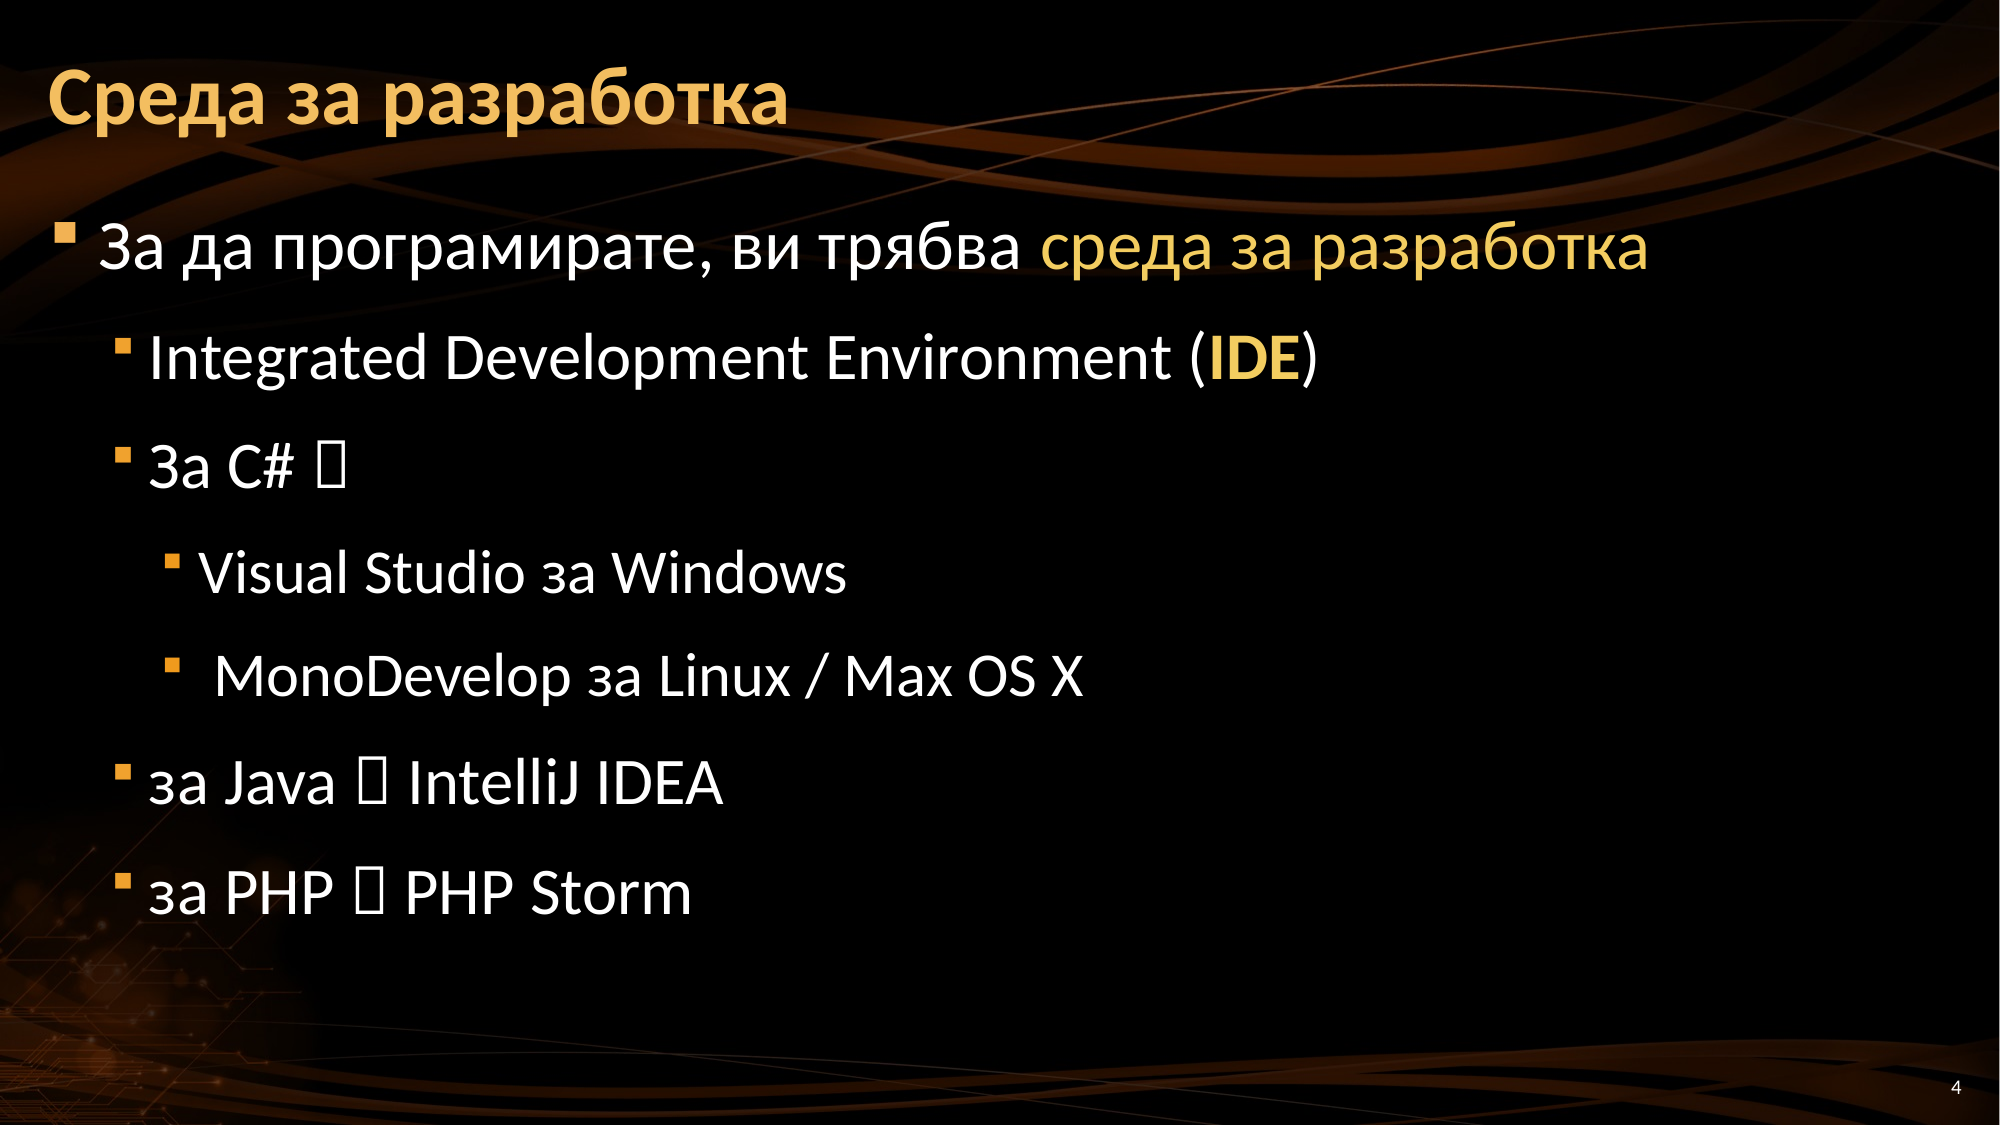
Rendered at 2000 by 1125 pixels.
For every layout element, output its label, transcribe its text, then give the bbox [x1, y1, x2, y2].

picture [0, 0, 2000, 1125]
title Среда за разработка [30, 6, 1968, 189]
list За да програмирате, ви трябва среда за разработка Integrated Development Environment (IDE) За C#  Visual Studio за Windows MonoDevelop за Linux / Max OS X за Java  IntelliJ IDEA за PHP  PHP Storm [31, 189, 1968, 1103]
slide_number 4 [1897, 1070, 1968, 1103]
